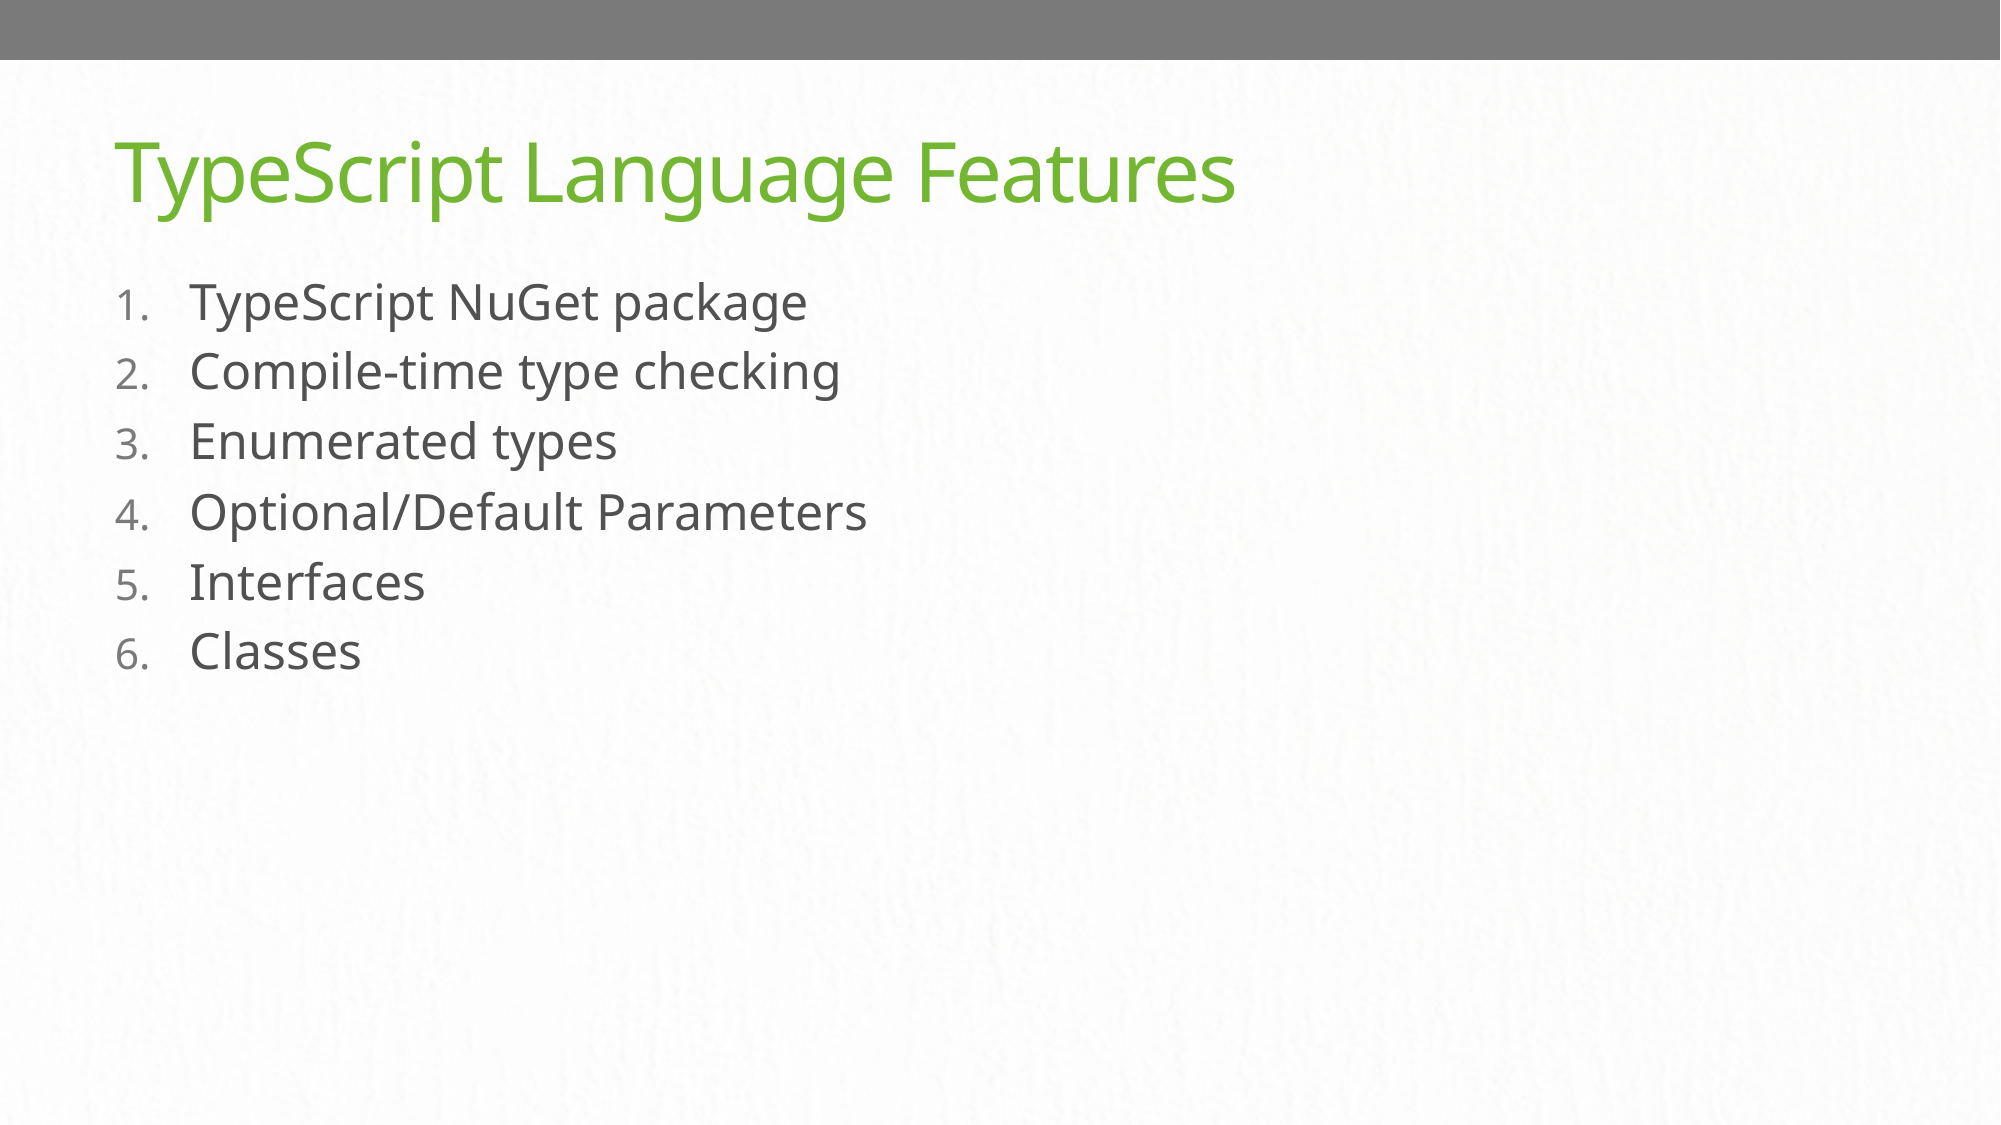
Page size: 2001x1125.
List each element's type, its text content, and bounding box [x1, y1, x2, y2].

title TypeScript Language Features [99, 87, 1900, 250]
list TypeScript NuGet package Compile-time type checking Enumerated types Optional/Default Parameters Interfaces Classes [99, 262, 1900, 1063]
